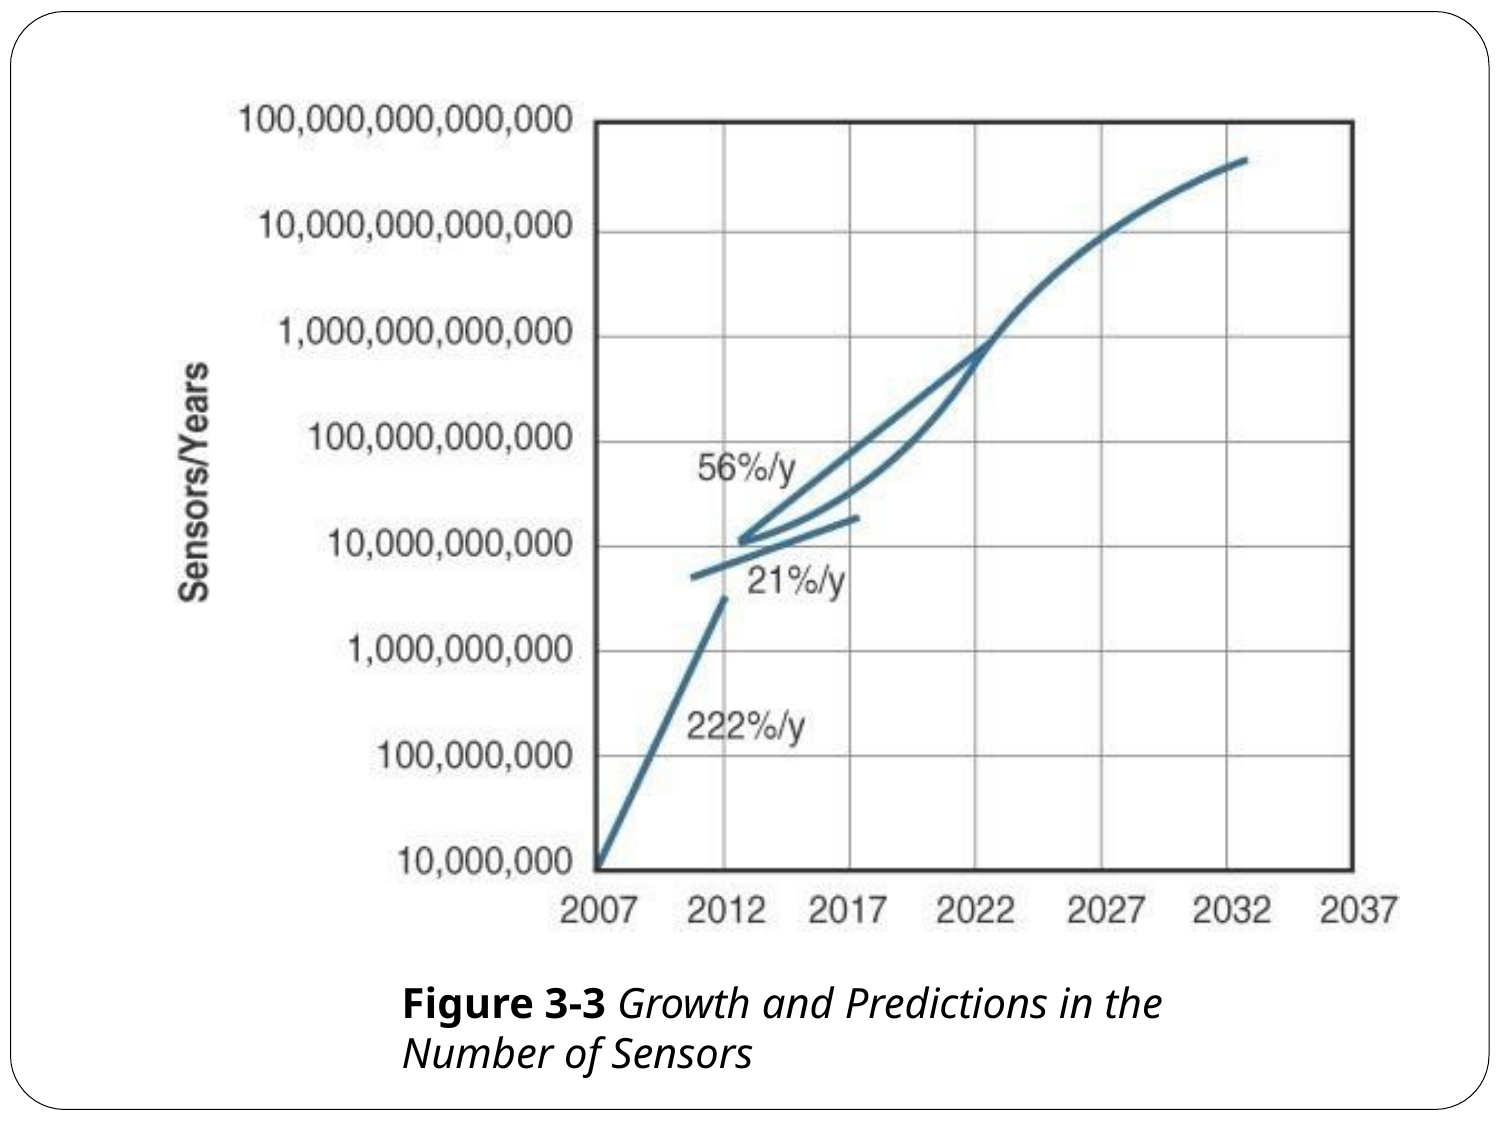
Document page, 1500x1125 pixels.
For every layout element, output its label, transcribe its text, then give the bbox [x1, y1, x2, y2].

picture [174, 99, 1401, 933]
text_box Figure 3-3 Growth and Predictions in the Number of Sensors [399, 974, 1244, 1077]
